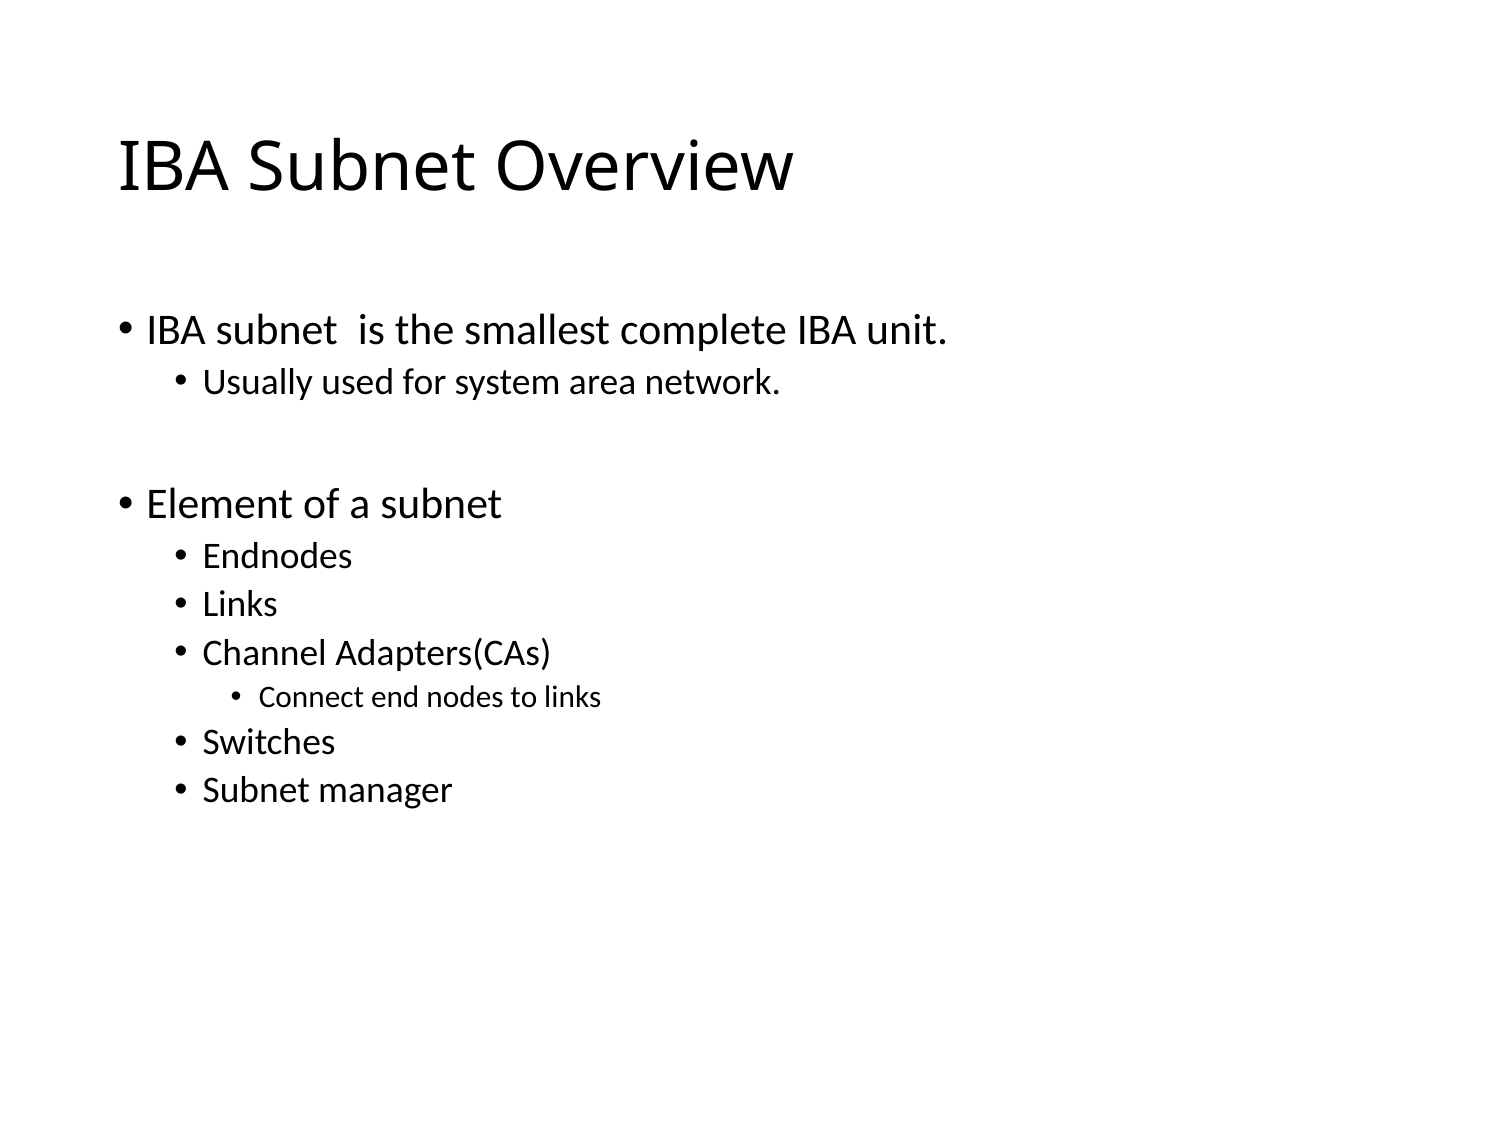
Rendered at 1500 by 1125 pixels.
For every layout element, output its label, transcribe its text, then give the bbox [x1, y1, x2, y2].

title IBA Subnet Overview [103, 59, 1397, 278]
list IBA subnet is the smallest complete IBA unit. Usually used for system area network. Element of a subnet Endnodes Links Channel Adapters(CAs) Connect end nodes to links Switches Subnet manager [103, 299, 1397, 1014]
